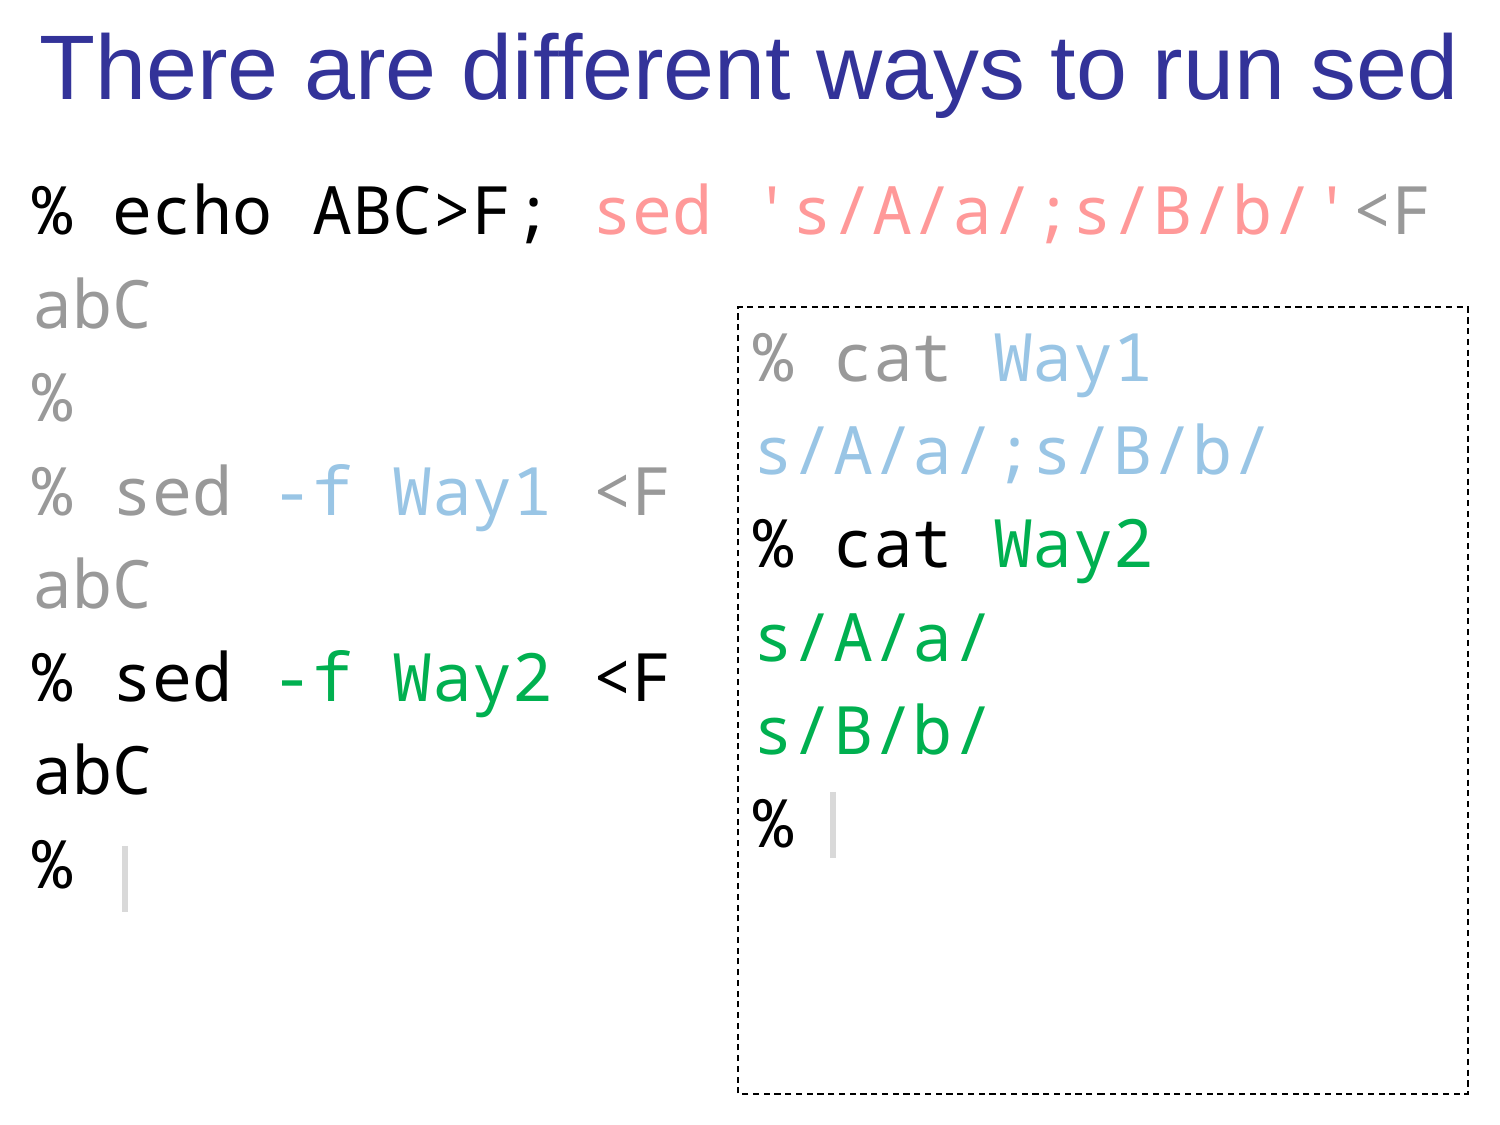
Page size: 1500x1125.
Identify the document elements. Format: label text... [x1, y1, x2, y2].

text_box % cat Way1 s/A/a/;s/B/b/ % cat Way2 s/A/a/ s/B/b/ % [738, 307, 1468, 1094]
text_box [29, 255, 691, 622]
title There are different ways to run sed [0, 0, 1500, 130]
list % echo ABC>F; sed 's/A/a/;s/B/b/'<F abC % % sed -f Way1 <F abC % sed -f Way2 <F abC % [17, 160, 1471, 1107]
text_box [572, 160, 1497, 276]
text_box [747, 314, 1412, 492]
